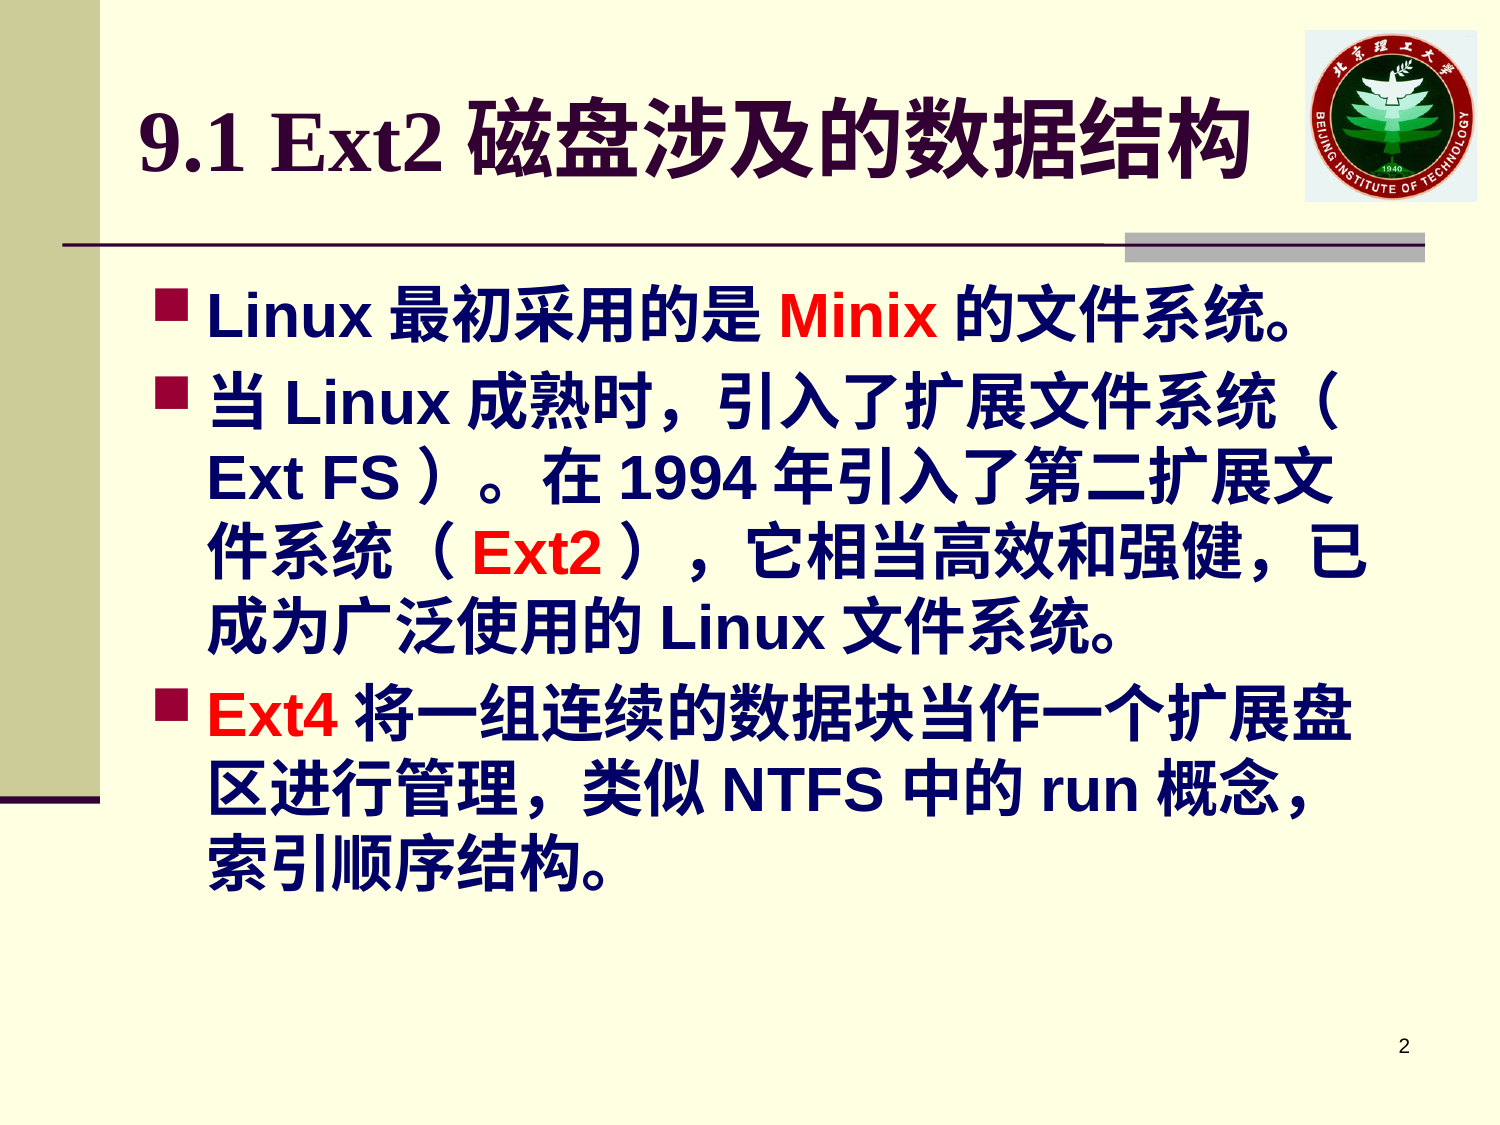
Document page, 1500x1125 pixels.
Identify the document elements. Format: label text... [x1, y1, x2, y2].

list Linux最初采用的是Minix的文件系统。 当Linux成熟时，引入了扩展文件系统（ Ext FS）。在1994年引入了第二扩展文件系统（Ext2），它相当高效和强健，已成为广泛使用的Linux文件系统。 Ext4将一组连续的数据块当作一个扩展盘区进行管理，类似NTFS中的run概念，索引顺序结构。 [135, 266, 1411, 1011]
title 9.1 Ext2磁盘涉及的数据结构 [123, 42, 1400, 231]
picture [1305, 30, 1478, 202]
slide_number 2 [1112, 1024, 1426, 1101]
